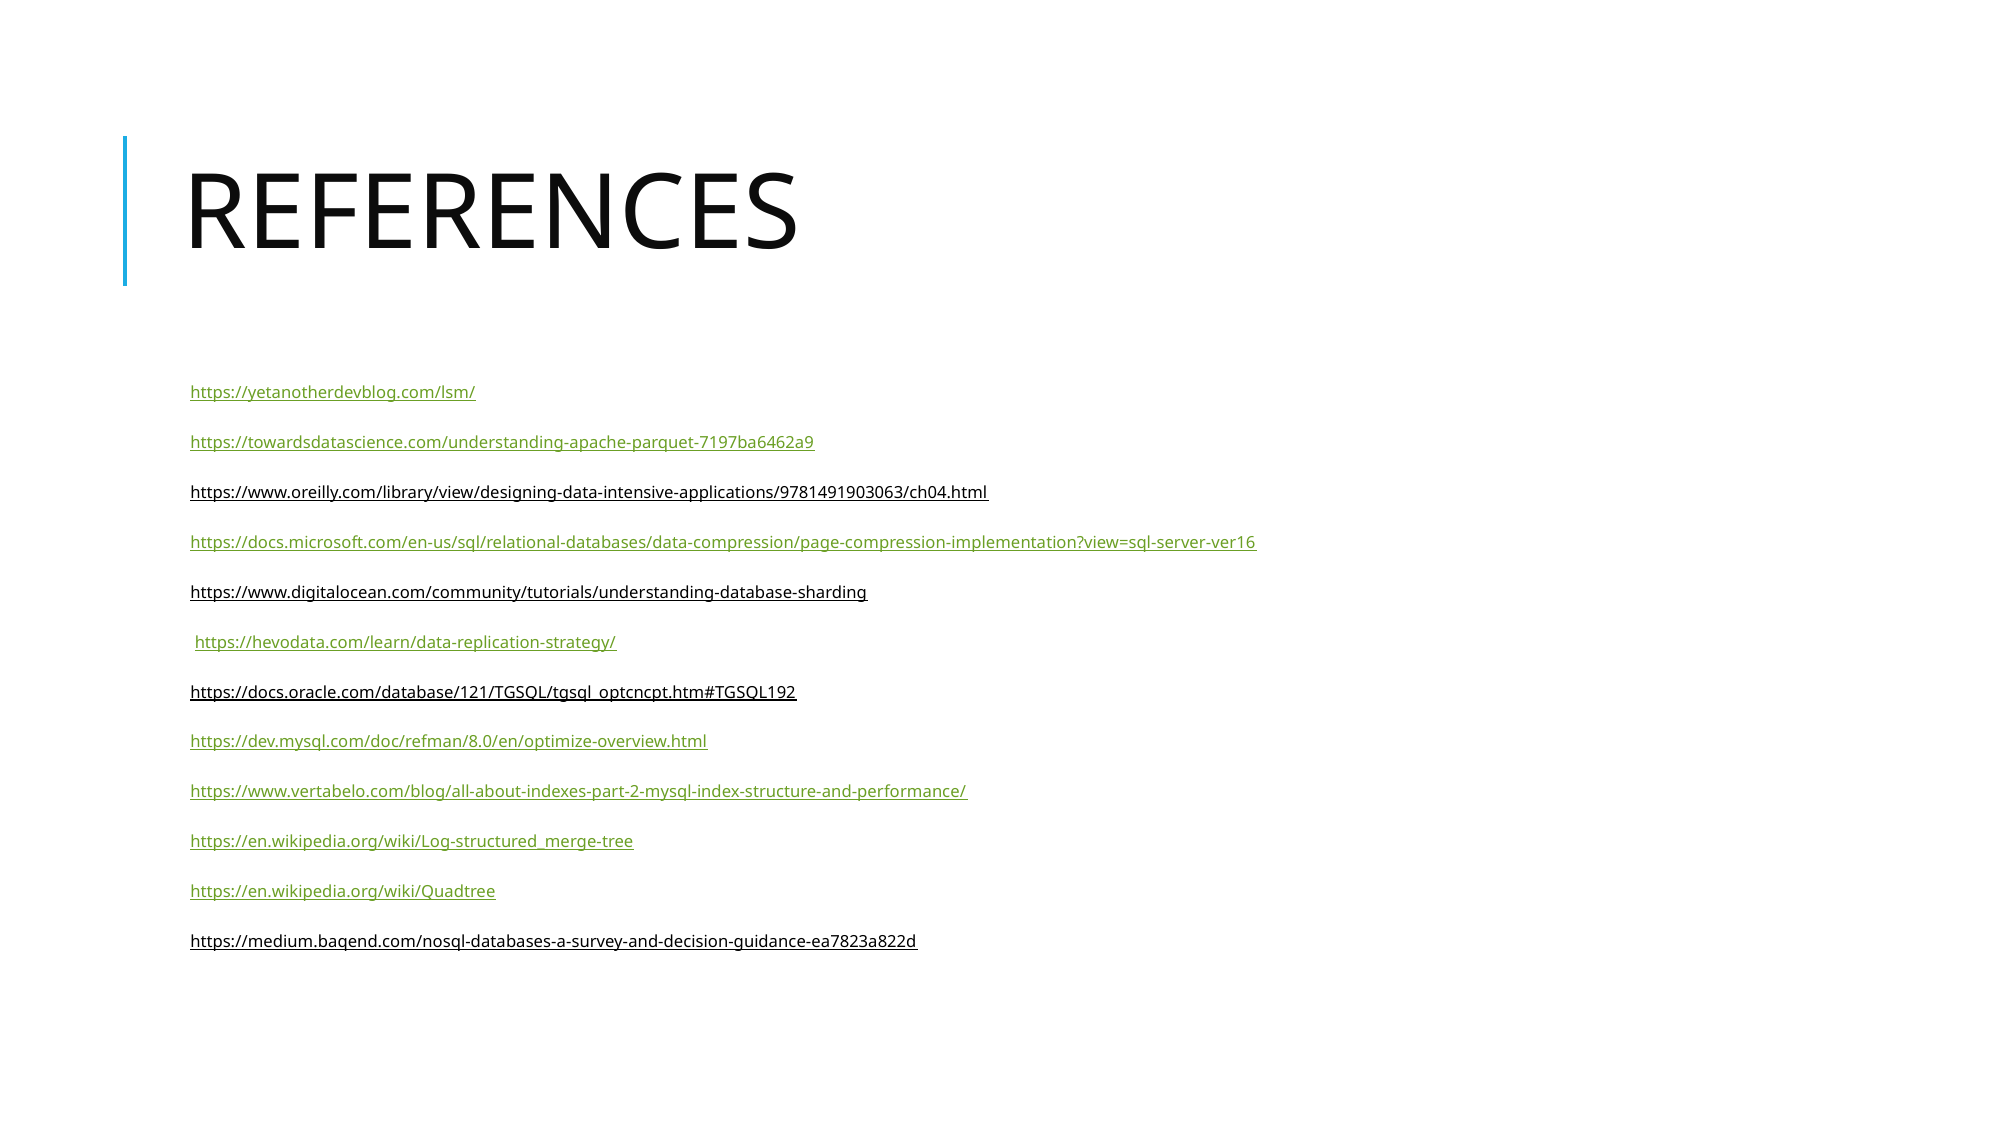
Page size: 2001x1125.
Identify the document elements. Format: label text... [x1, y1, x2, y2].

title REFERENCES [168, 96, 1763, 342]
list https://yetanotherdevblog.com/lsm/ https://towardsdatascience.com/understanding-apache-parquet-7197ba6462a9 https://www.oreilly.com/library/view/designing-data-intensive-applications/9781491903063/ch04.html https://docs.microsoft.com/en-us/sql/relational-databases/data-compression/page-compression-implementation?view=sql-server-ver16 https://www.digitalocean.com/community/tutorials/understanding-database-sharding https://hevodata.com/learn/data-replication-strategy/ https://docs.oracle.com/database/121/TGSQL/tgsql_optcncpt.htm#TGSQL192 https://dev.mysql.com/doc/refman/8.0/en/optimize-overview.html https://www.vertabelo.com/blog/all-about-indexes-part-2-mysql-index-structure-and-performance/ https://en.wikipedia.org/wiki/Log-structured_merge-tree https://en.wikipedia.org/wiki/Quadtree https://medium.baqend.com/nosql-databases-a-survey-and-decision-guidance-ea7823a822d [168, 375, 1763, 1035]
